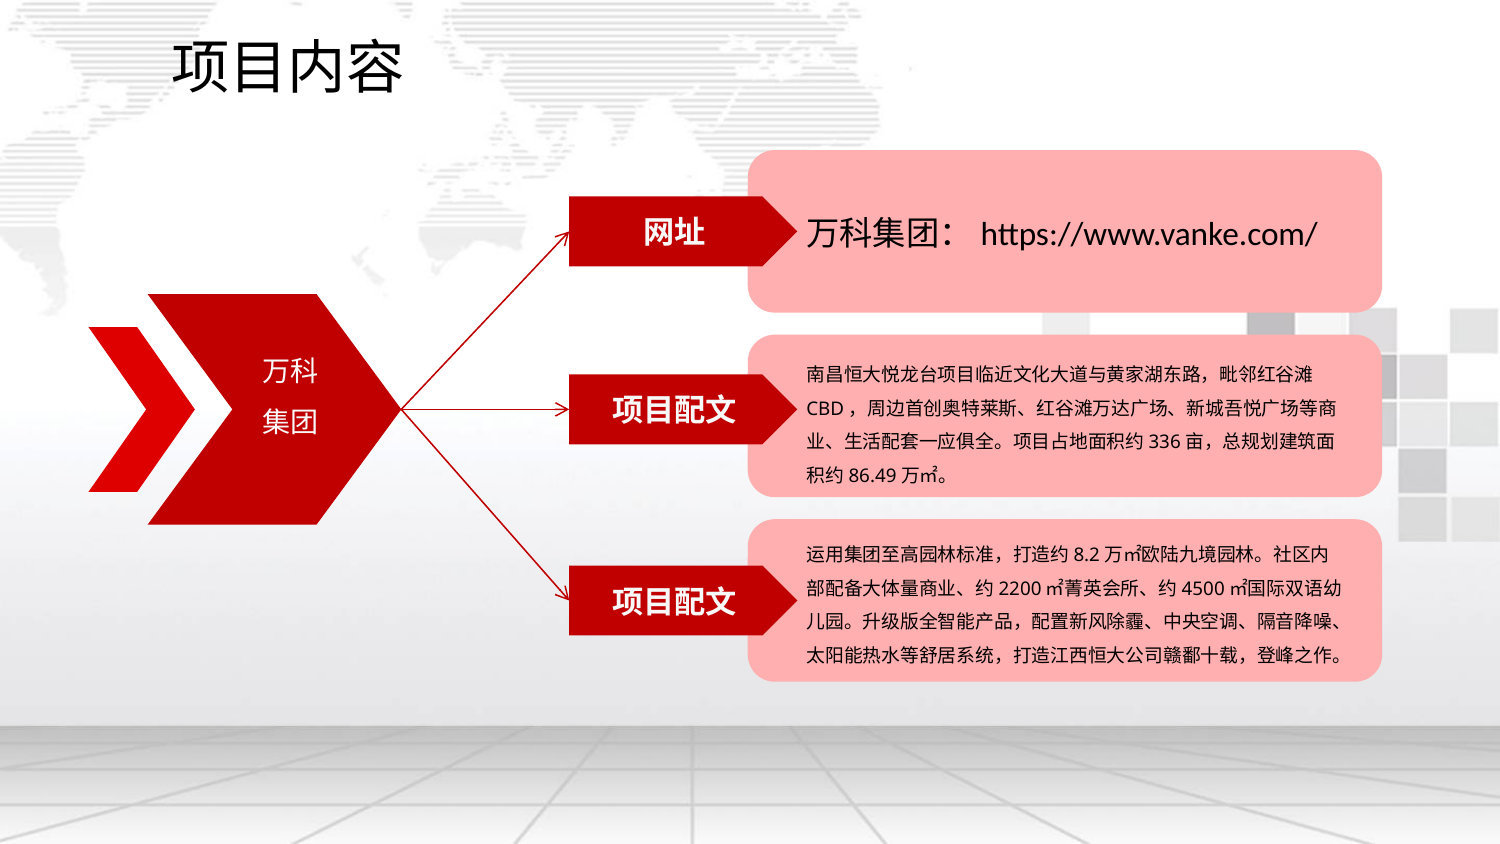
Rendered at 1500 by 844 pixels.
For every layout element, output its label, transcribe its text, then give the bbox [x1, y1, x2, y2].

picture [0, 0, 1500, 844]
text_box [747, 519, 1383, 682]
text_box [147, 294, 401, 525]
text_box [401, 231, 570, 409]
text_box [747, 334, 1383, 498]
text_box [88, 327, 195, 492]
text_box 项目配文 [568, 564, 747, 637]
text_box 网址 [568, 195, 747, 268]
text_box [401, 409, 570, 601]
text_box 项目配文 [570, 373, 747, 446]
text_box 项目内容 [156, 22, 570, 108]
text_box 万科 集团 [247, 329, 333, 446]
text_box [747, 150, 1383, 313]
